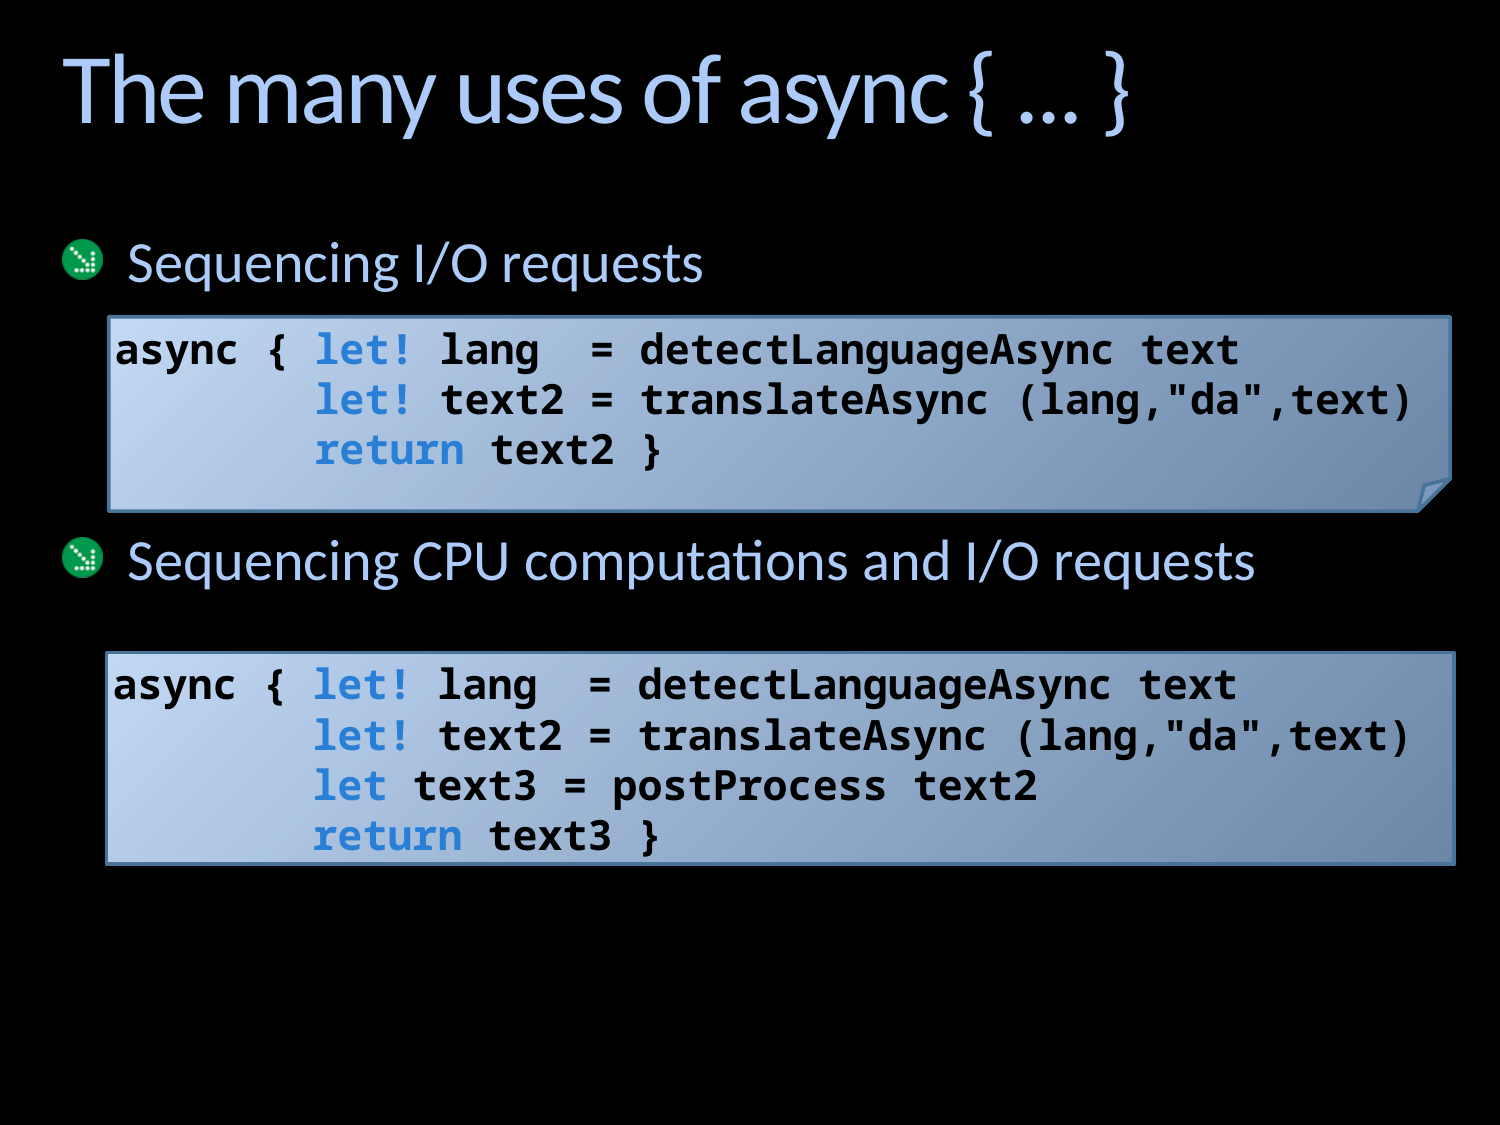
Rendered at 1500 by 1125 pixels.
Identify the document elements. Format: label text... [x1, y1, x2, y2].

picture [62, 537, 103, 579]
text_box async { let! lang = detectLanguageAsync text let! text2 = translateAsync (lang,"da",text) let text3 = postProcess text2 return text3 } [102, 648, 1459, 869]
title The many uses of async { ... } [62, 37, 1438, 147]
list Sequencing I/O requests Sequencing CPU computations and I/O requests [62, 231, 1438, 980]
picture [62, 239, 103, 281]
text_box async { let! lang = detectLanguageAsync text let! text2 = translateAsync (lang,"da",text) return text2 } [104, 312, 1455, 516]
